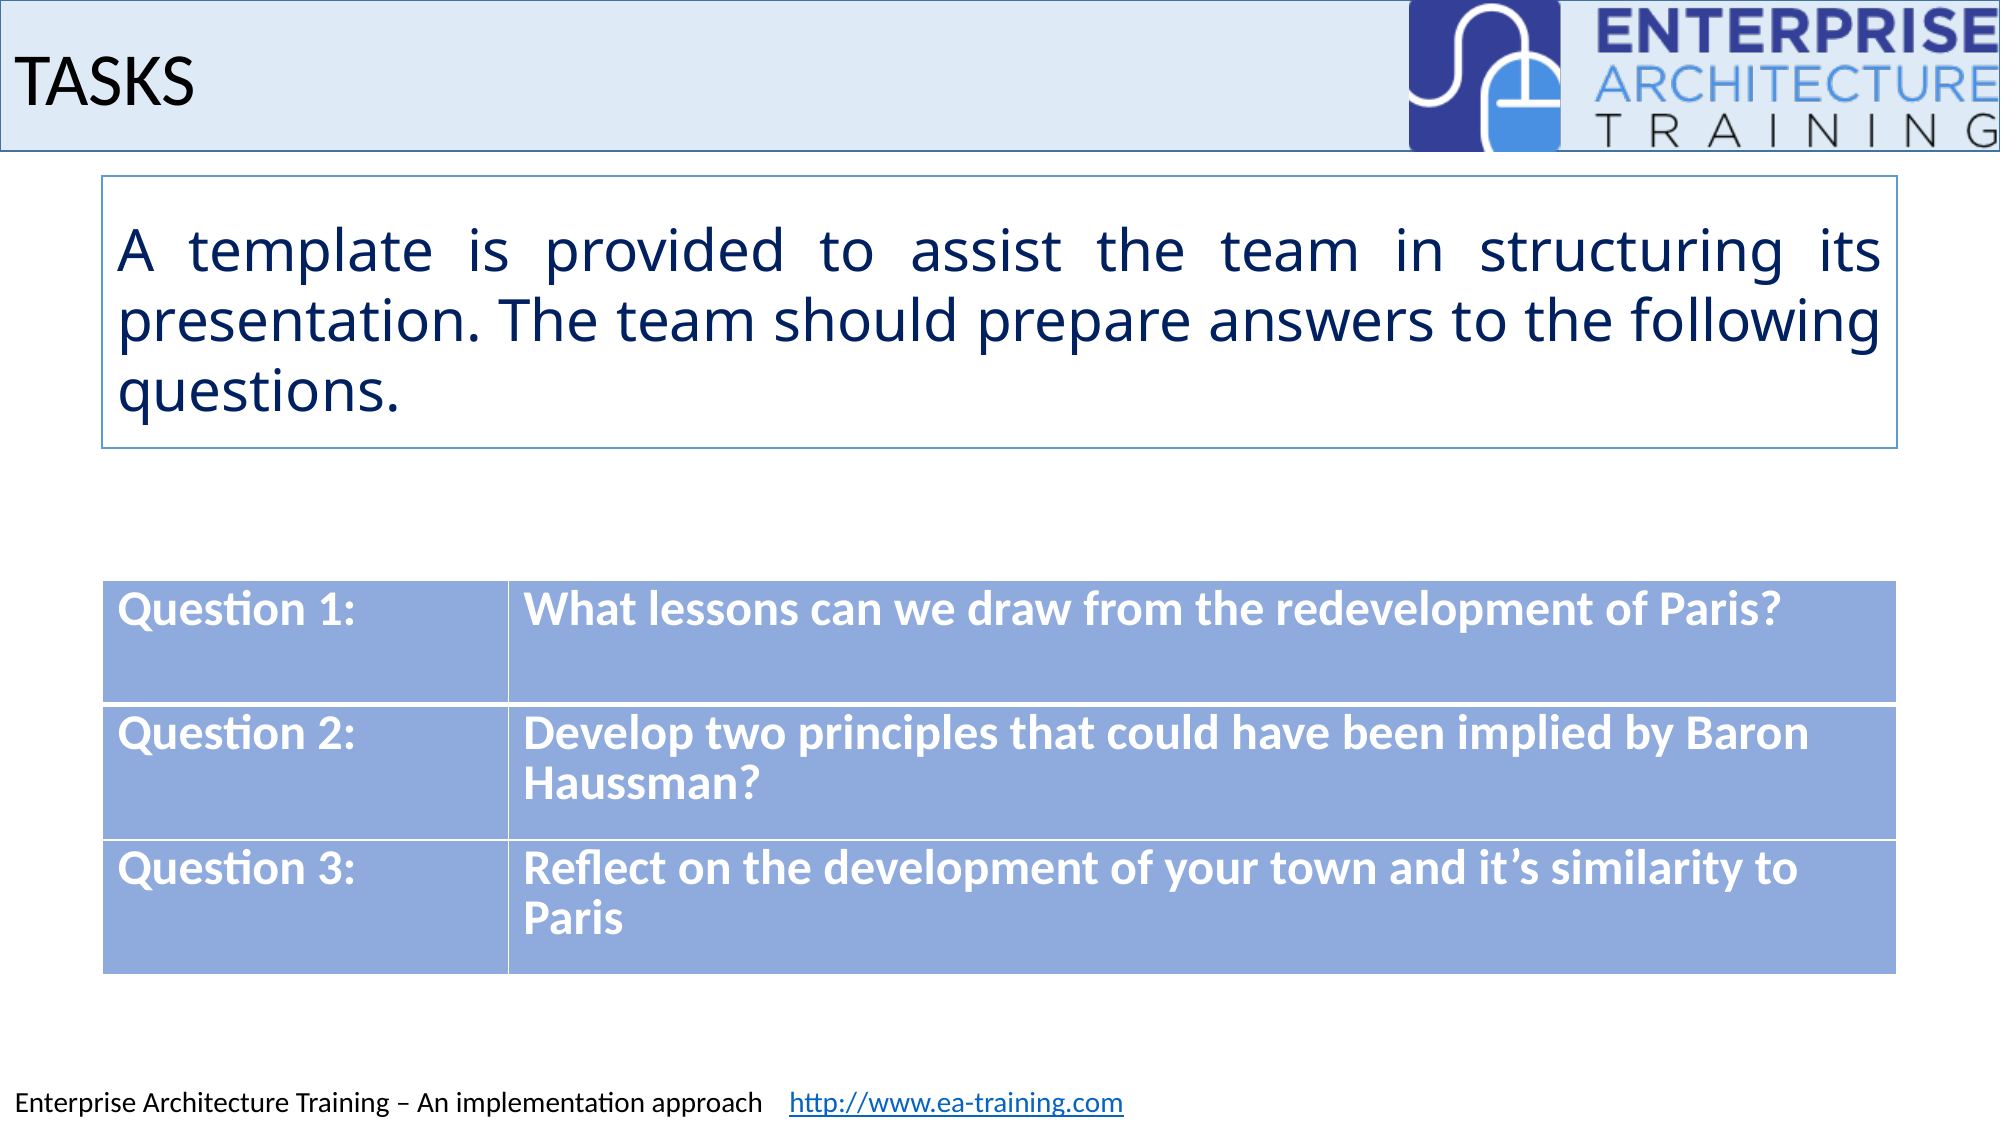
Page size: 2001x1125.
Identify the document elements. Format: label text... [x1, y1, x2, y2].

text_box Enterprise Architecture Training – An implementation approach http://www.ea-training.com [0, 1076, 2000, 1125]
text_box [0, 128, 1409, 152]
table_cell Develop two principles that could have been implied by Baron Haussman? [509, 707, 1896, 839]
table_cell Question 3: [103, 841, 508, 974]
text_box A template is provided to assist the team in structuring its presentation. The team should prepare answers to the following questions. [101, 175, 1898, 449]
text_box TASKS [0, 22, 1409, 128]
table_header Question 1: [103, 581, 508, 702]
table_cell Reflect on the development of your town and it’s similarity to Paris [509, 841, 1896, 974]
text_box [0, 0, 1409, 22]
table_cell Question 2: [103, 707, 508, 839]
table_header What lessons can we draw from the redevelopment of Paris? [509, 581, 1896, 702]
picture [1409, 0, 2000, 152]
